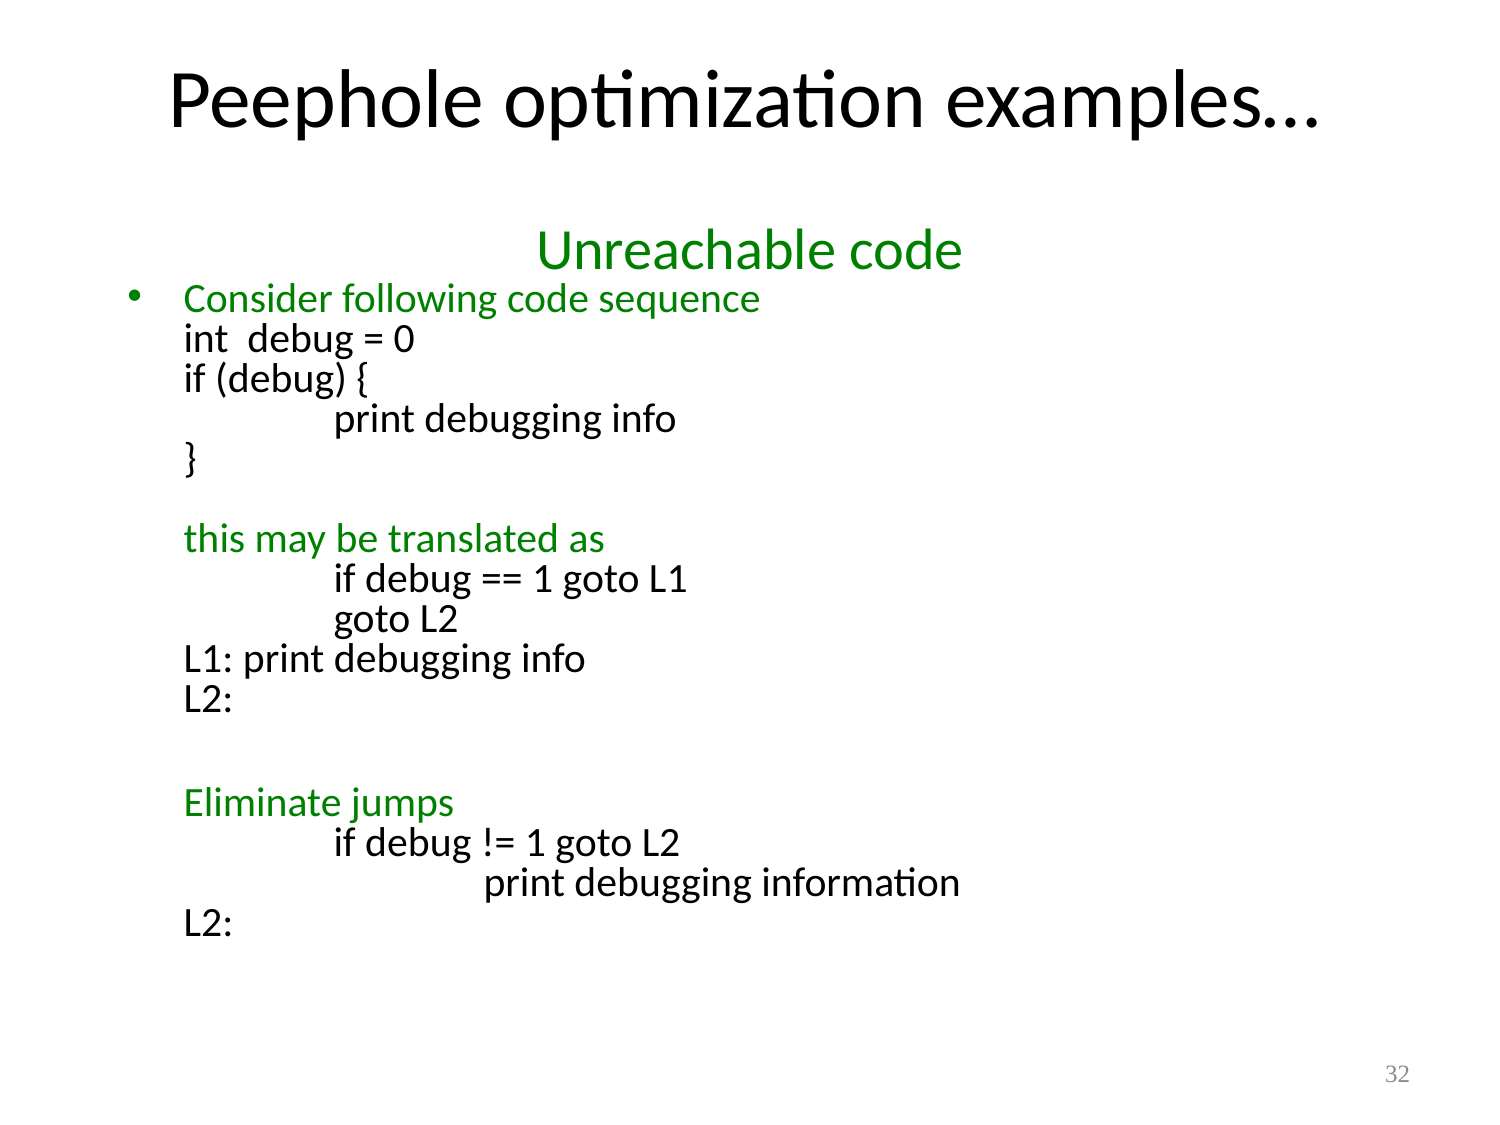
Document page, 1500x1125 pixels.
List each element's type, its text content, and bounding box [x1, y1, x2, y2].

text_box Peephole optimization examples… [107, 0, 1383, 188]
text_box <number> [1074, 1042, 1425, 1103]
text_box Unreachable code Consider following code sequence int debug = 0 if (debug) { print debugging info } this may be translated as if debug == 1 goto L1 goto L2 L1: print debugging info L2: Eliminate jumps if debug != 1 goto L2 print debugging information L2: [112, 217, 1388, 1094]
